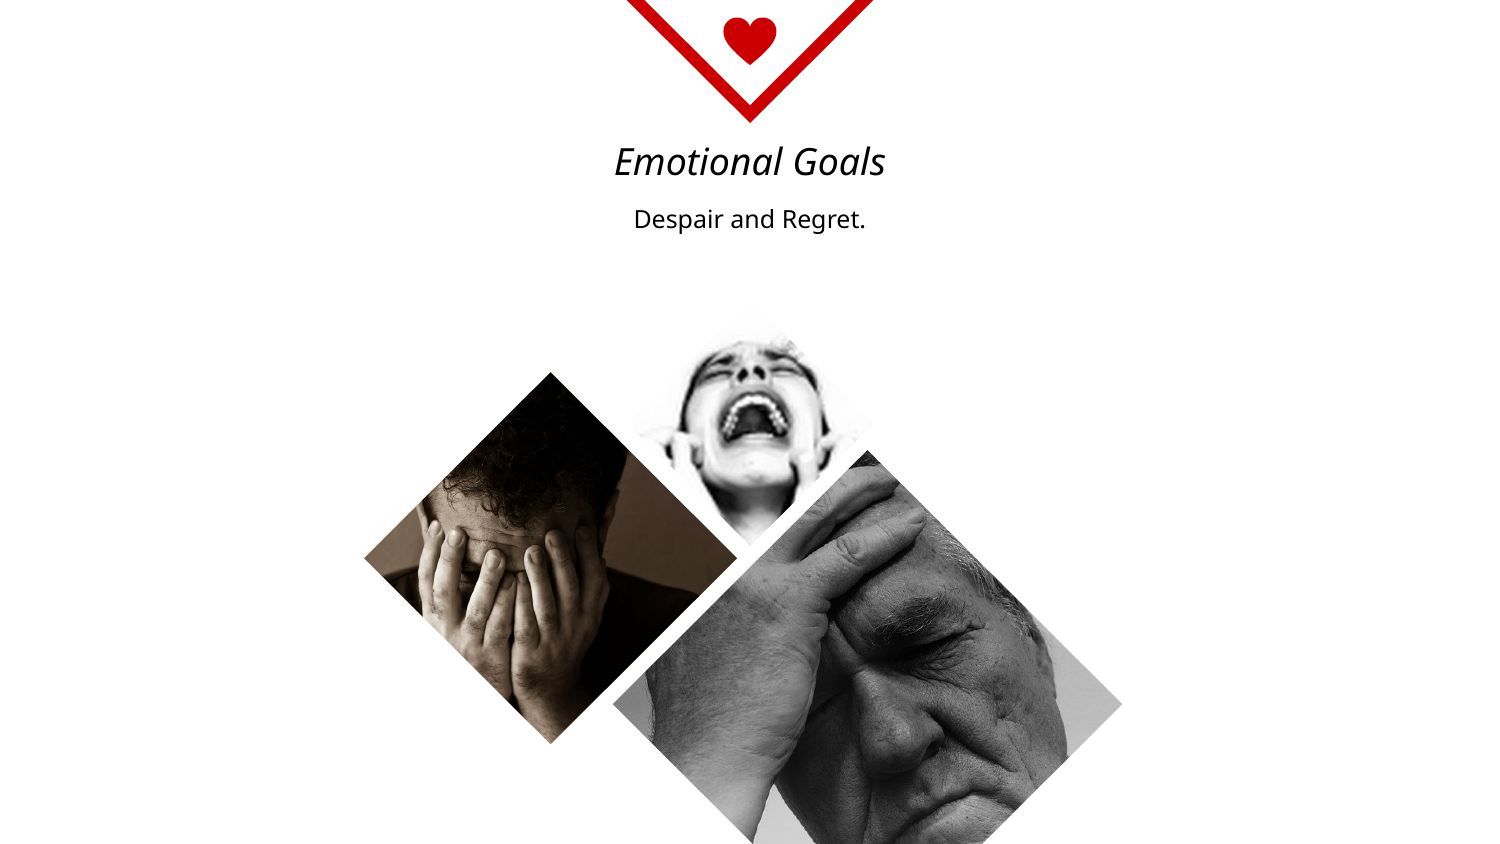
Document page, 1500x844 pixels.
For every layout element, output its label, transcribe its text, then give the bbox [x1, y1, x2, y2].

picture [363, 300, 1123, 844]
text_box [723, 17, 777, 66]
list Despair and Regret. [244, 184, 1256, 300]
title Emotional Goals [169, 123, 1331, 212]
